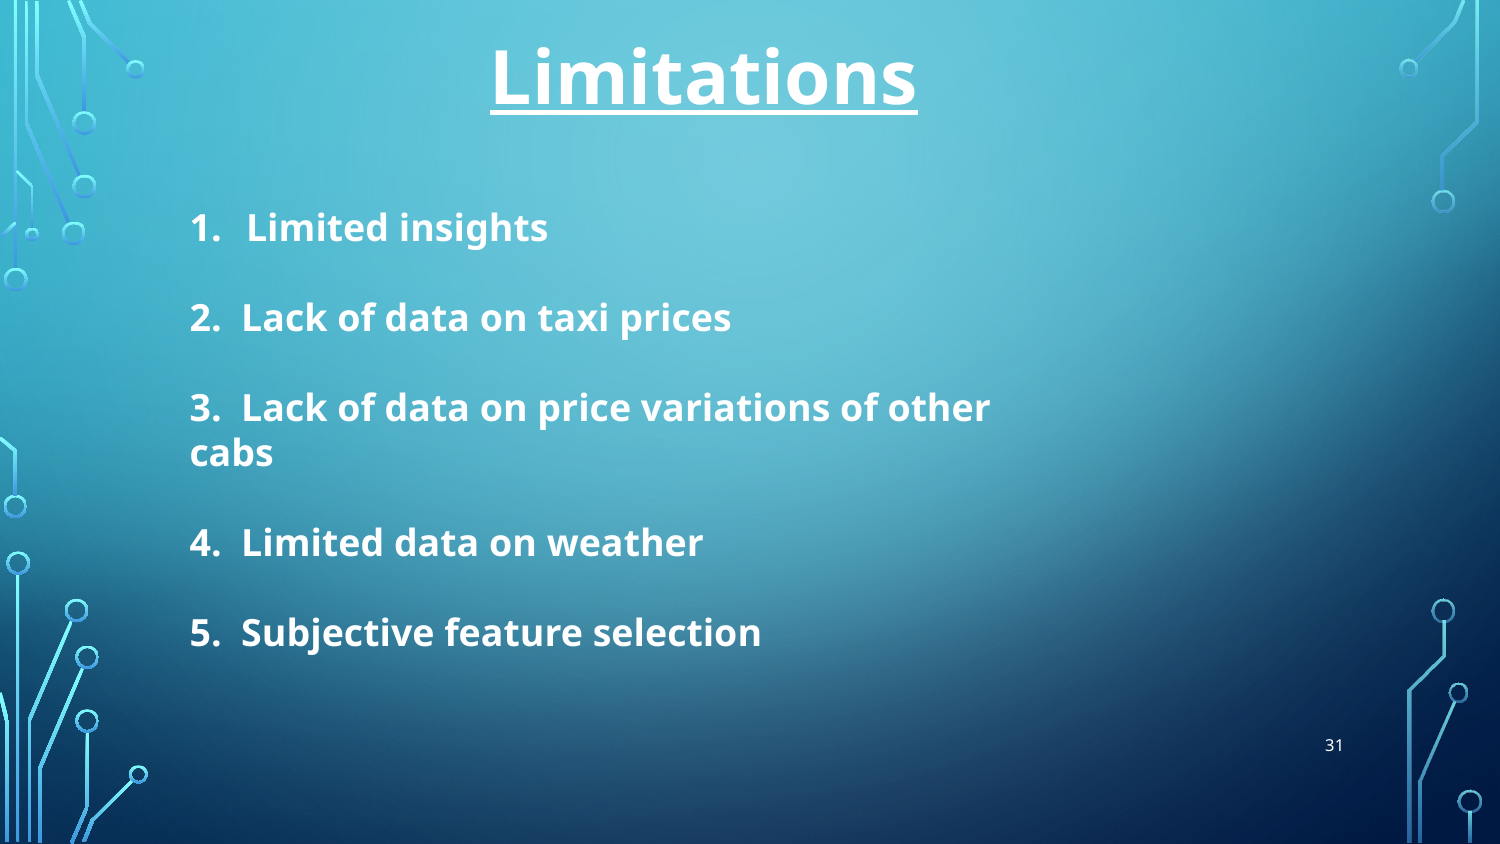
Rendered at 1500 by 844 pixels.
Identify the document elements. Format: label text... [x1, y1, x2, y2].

text_box Limitations [474, 21, 1175, 127]
slide_number 31 [1264, 723, 1360, 769]
text_box Limited insights 2. Lack of data on taxi prices 3. Lack of data on price variations of other cabs 4. Limited data on weather 5. Subjective feature selection [174, 196, 1013, 662]
